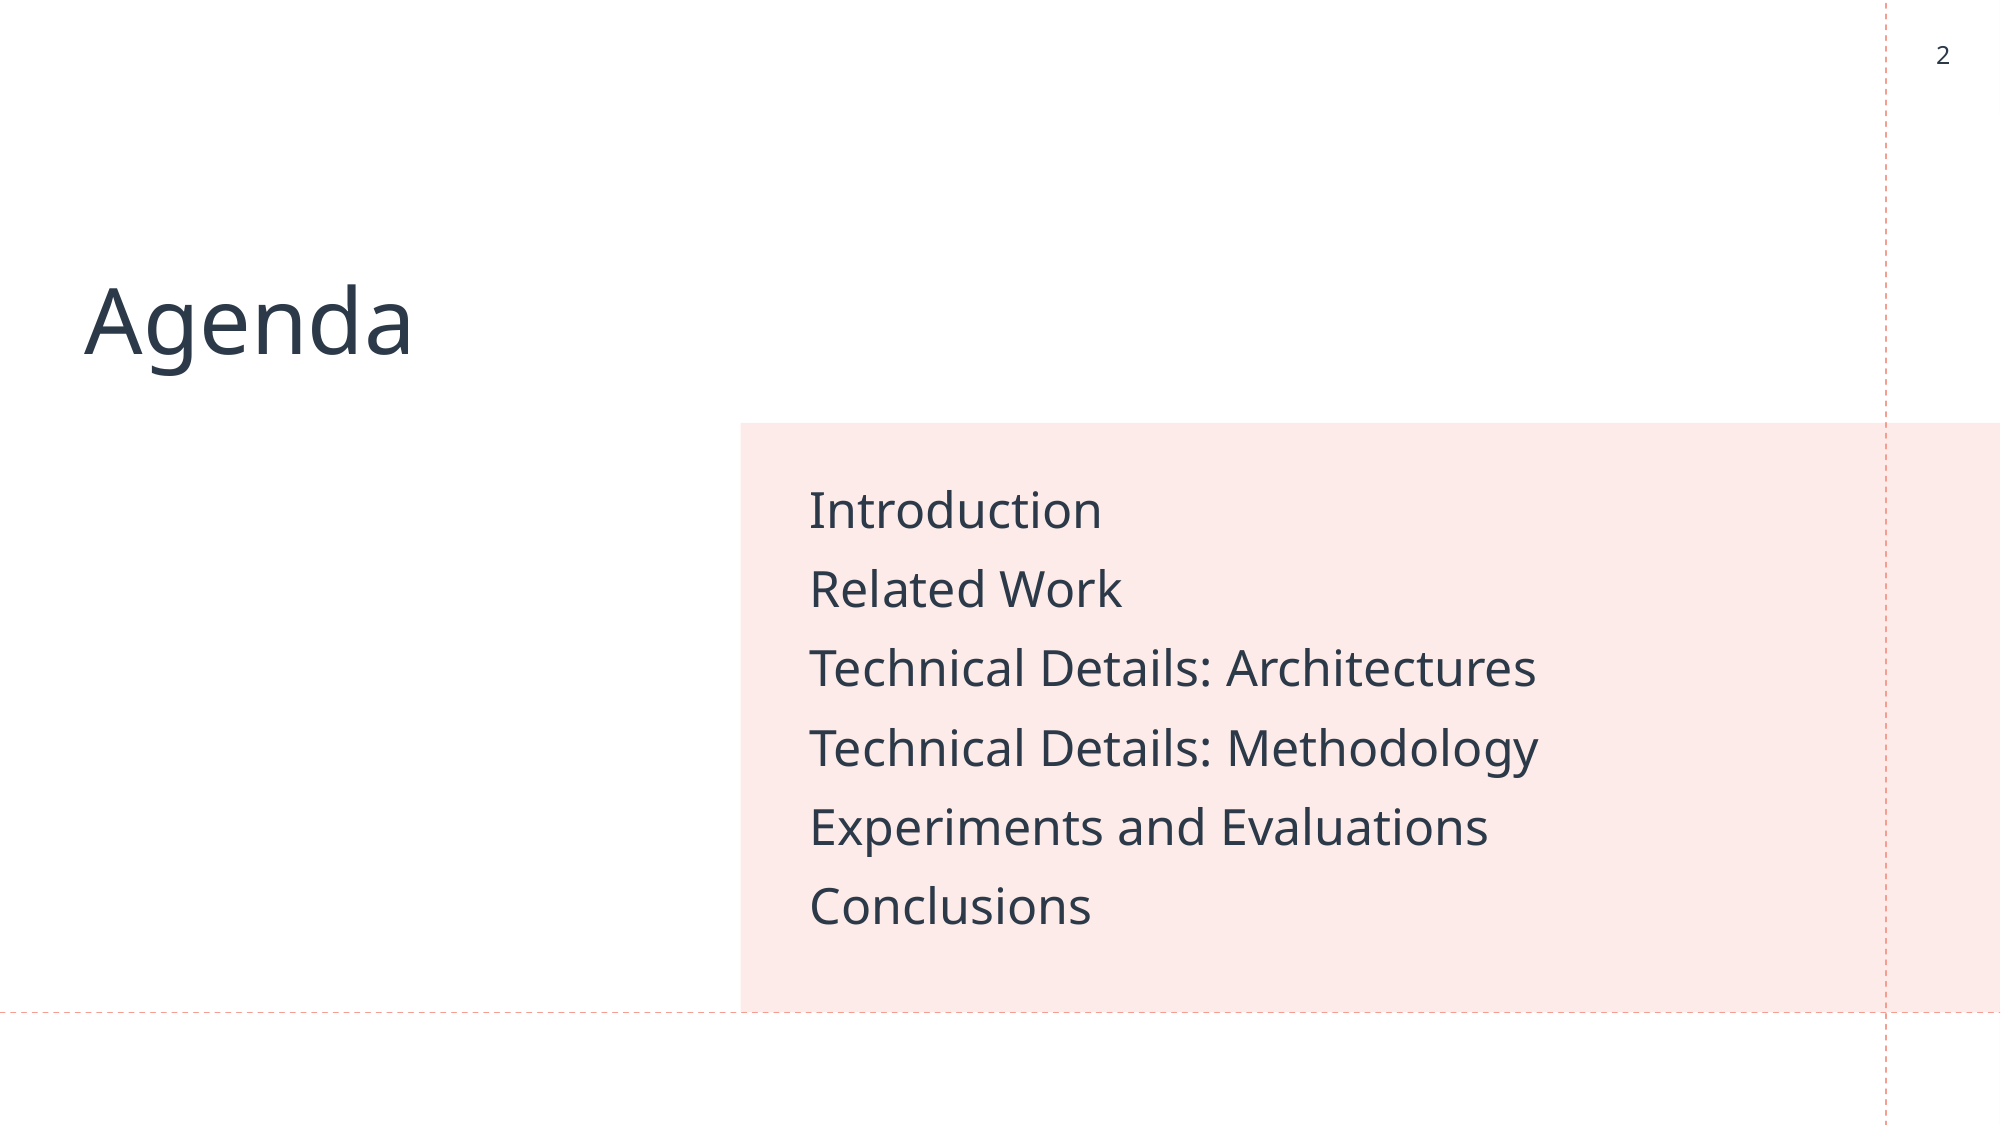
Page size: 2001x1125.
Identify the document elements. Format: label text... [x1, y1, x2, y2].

title Agenda [69, 88, 1813, 382]
slide_number 2 [1886, 0, 2000, 113]
list Introduction Related Work Technical Details: Architectures Technical Details: Methodology Experiments and Evaluations Conclusions [794, 472, 1838, 981]
